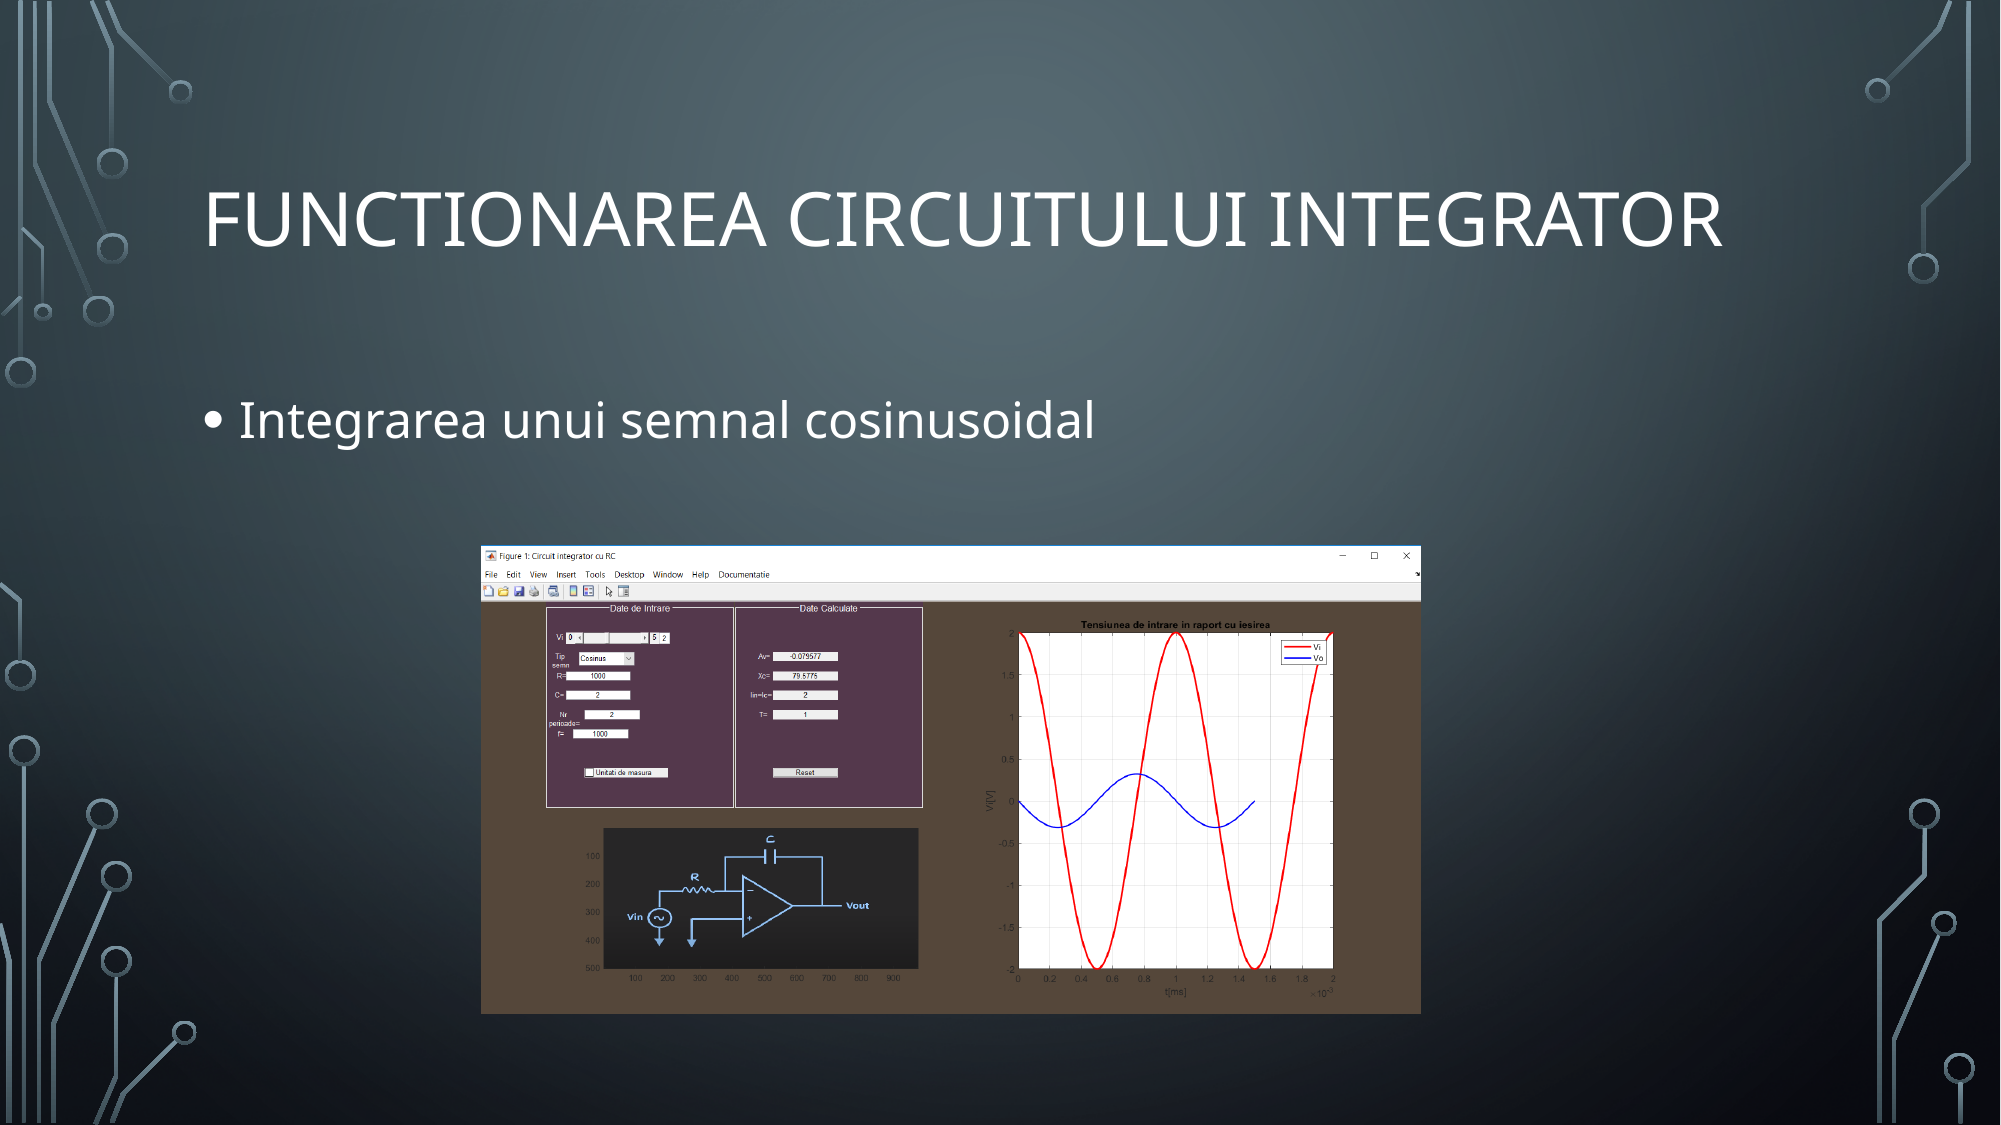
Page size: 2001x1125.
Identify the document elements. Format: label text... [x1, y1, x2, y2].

picture [480, 545, 1421, 1015]
title Functionarea Circuitului integrator [187, 101, 1813, 344]
list Integrarea unui semnal cosinusoidal [187, 369, 1813, 950]
